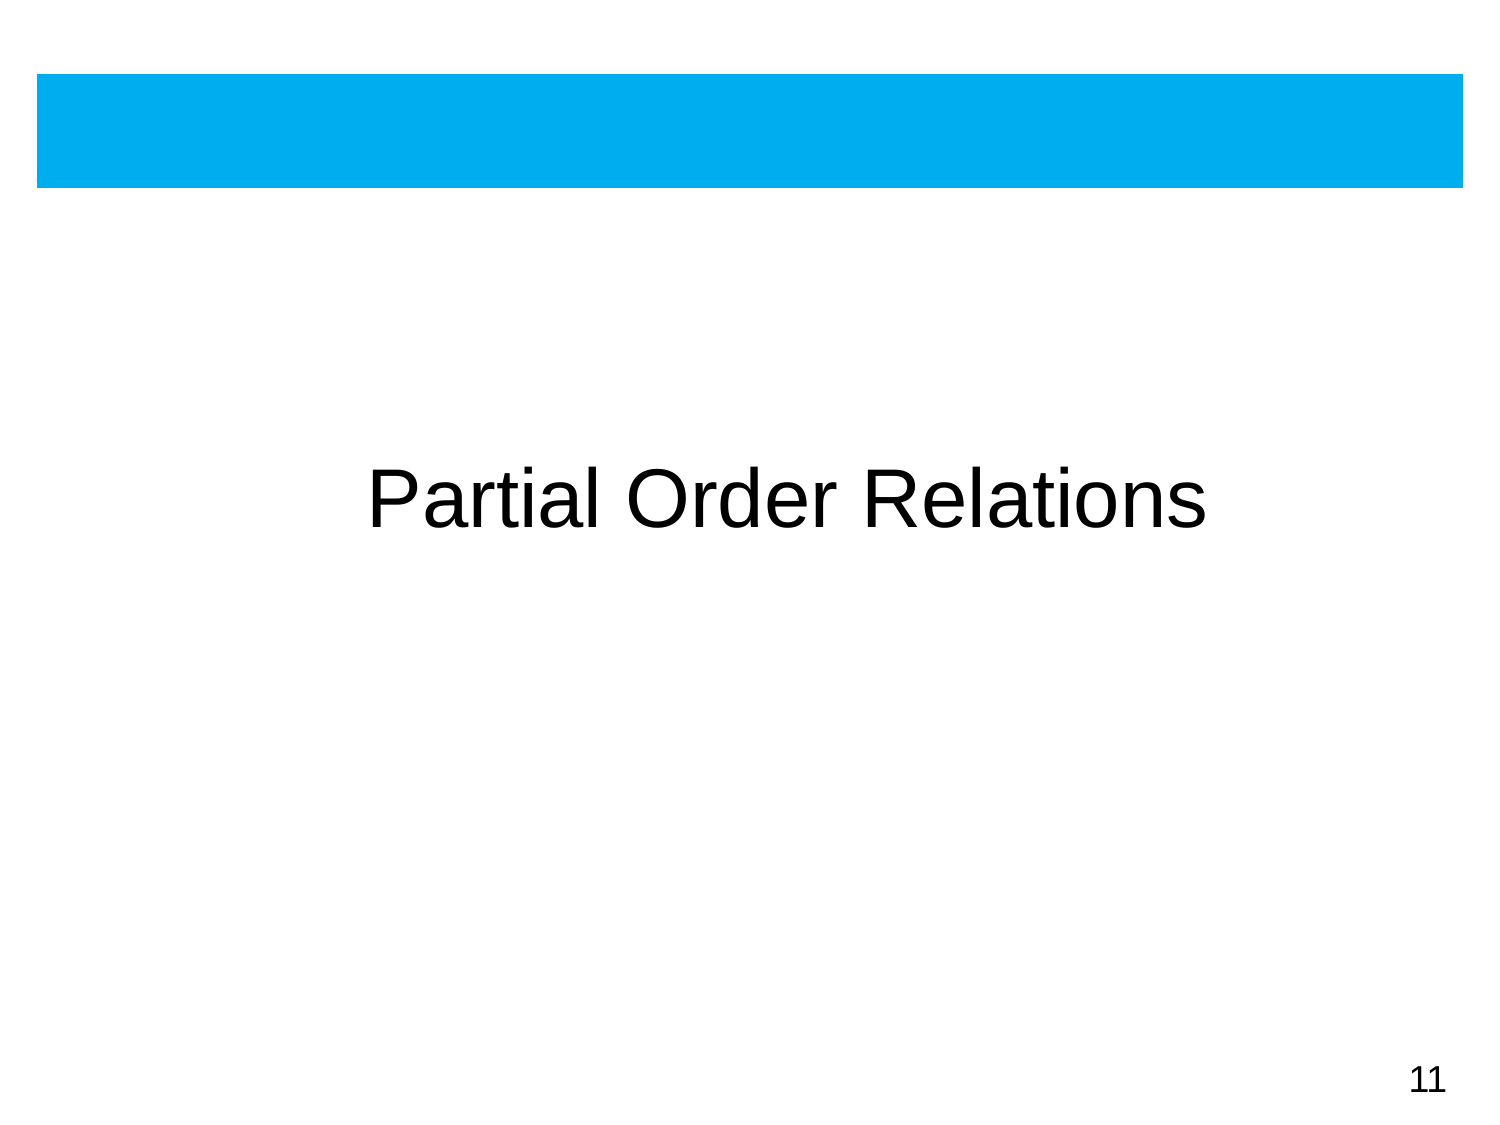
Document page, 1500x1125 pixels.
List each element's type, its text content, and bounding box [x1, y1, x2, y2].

title Partial Order Relations [113, 399, 1463, 588]
